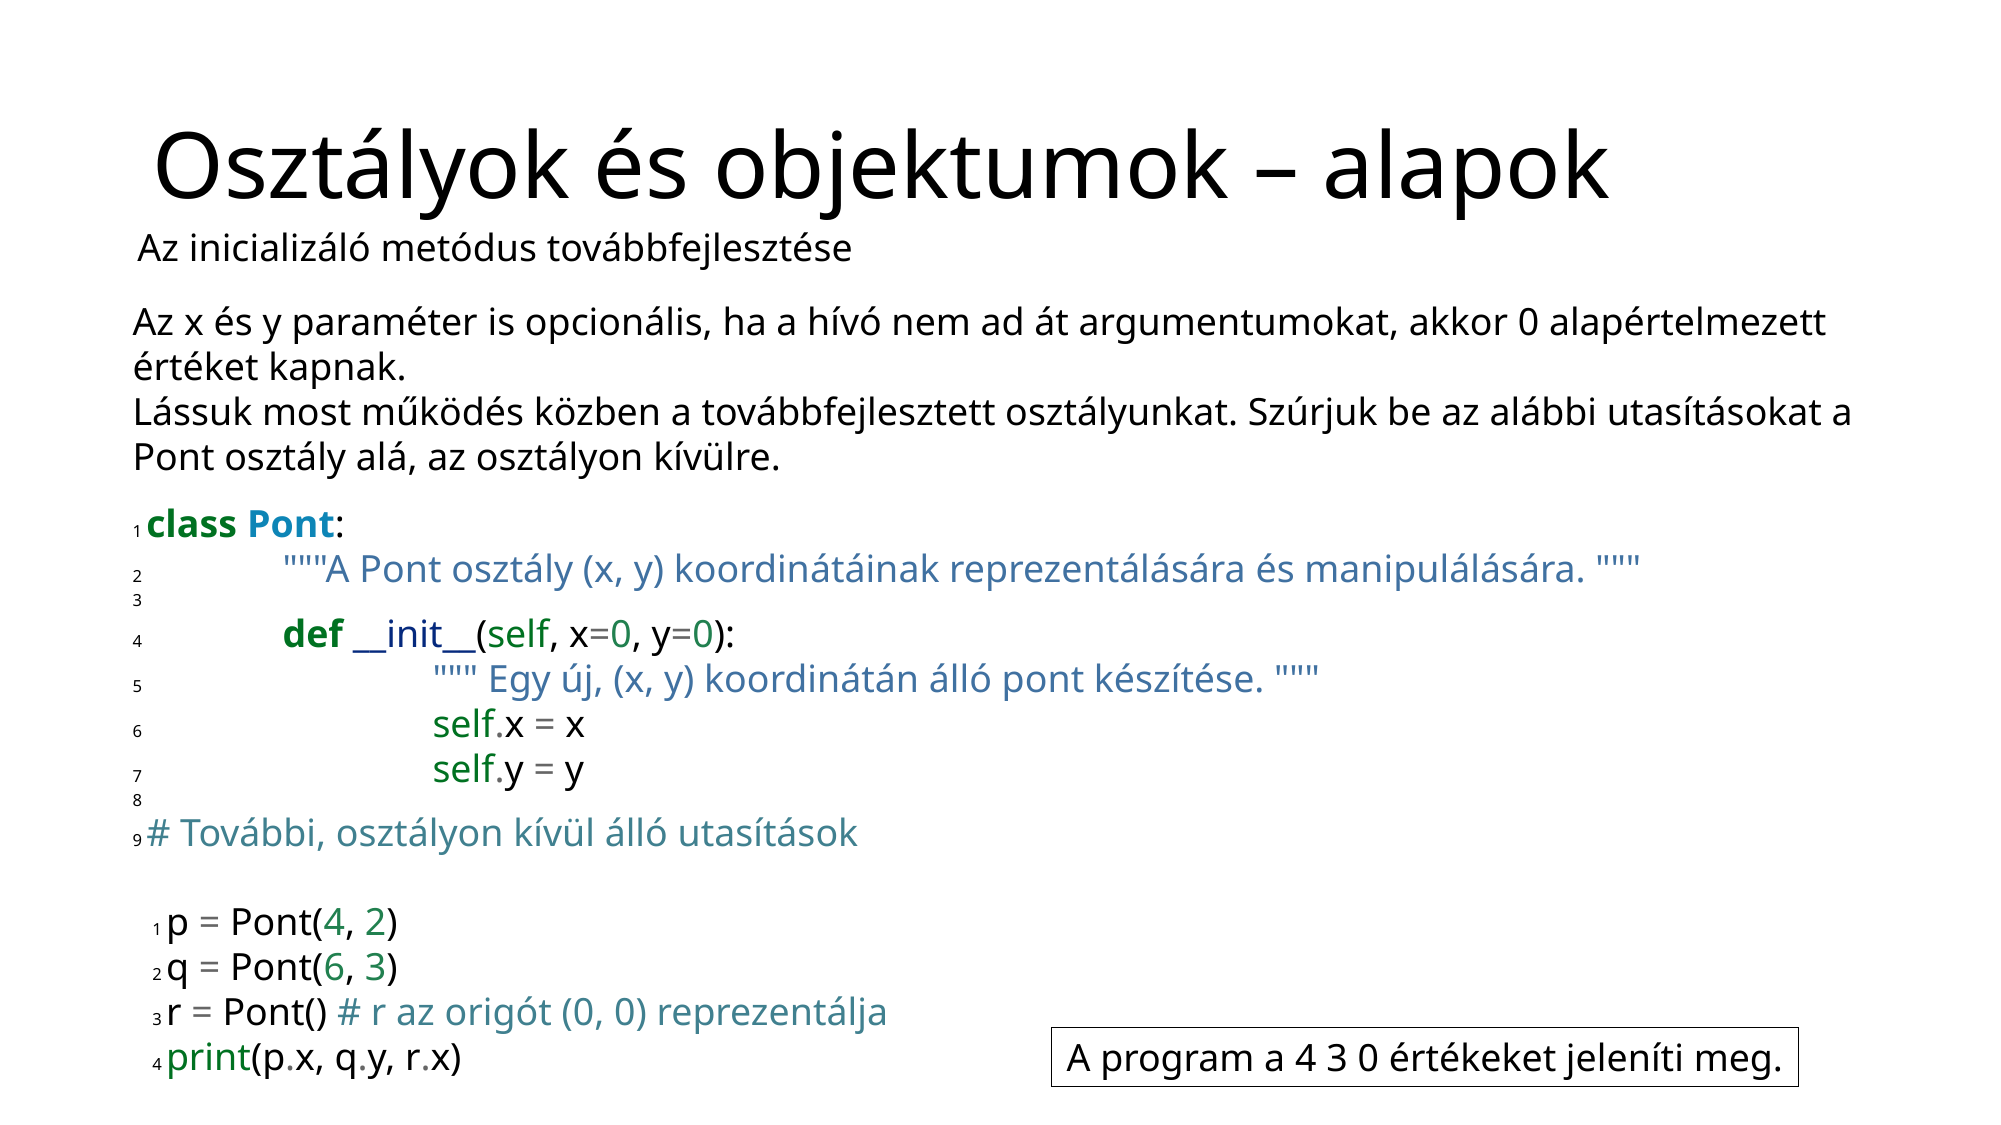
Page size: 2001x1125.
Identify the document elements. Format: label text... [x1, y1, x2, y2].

title Osztályok és objektumok – alapok [137, 59, 1863, 278]
text_box 1 class Pont: 2 """A Pont osztály (x, y) koordinátáinak reprezentálására és manipulálására. """ 3 4 def __init__(self, x=0, y=0): 5 """ Egy új, (x, y) koordinátán álló pont készítése. """ 6 self.x = x 7 self.y = y 8 9 # További, osztályon kívül álló utasítások [117, 492, 1752, 862]
text_box 1 p = Pont(4, 2) 2 q = Pont(6, 3) 3 r = Pont() # r az origót (0, 0) reprezentálja 4 print(p.x, q.y, r.x) [137, 890, 1138, 1086]
text_box Az x és y paraméter is opcionális, ha a hívó nem ad át argumentumokat, akkor 0 alapértelmezett értéket kapnak. Lássuk most működés közben a továbbfejlesztett osztályunkat. Szúrjuk be az alábbi utasításokat a Pont osztály alá, az osztályon kívülre. [117, 290, 1950, 485]
text_box Az inicializáló metódus továbbfejlesztése [122, 216, 869, 277]
text_box A program a 4 3 0 értékeket jeleníti meg. [1051, 1027, 1799, 1087]
